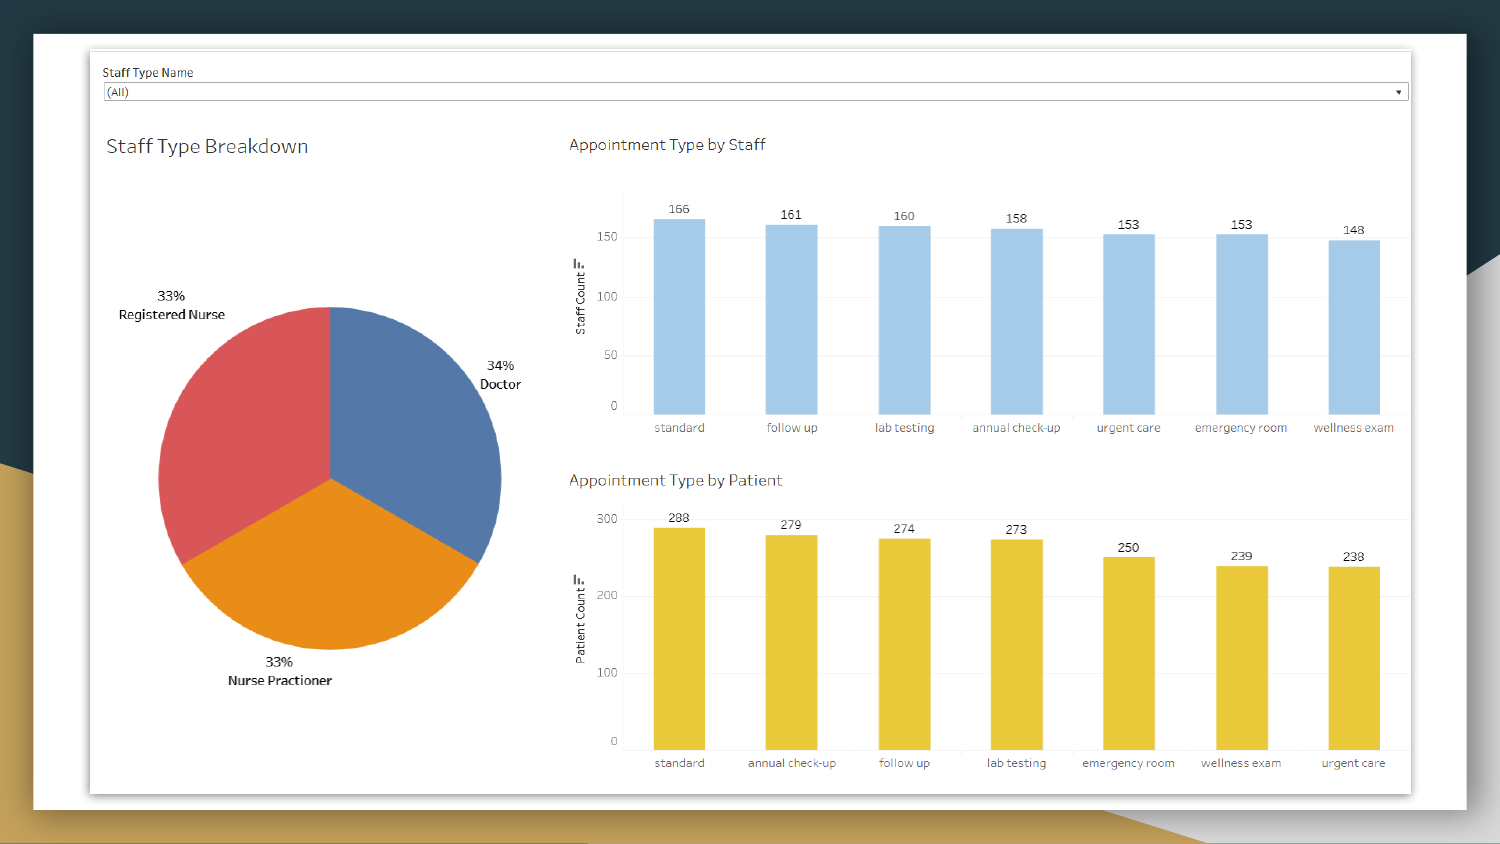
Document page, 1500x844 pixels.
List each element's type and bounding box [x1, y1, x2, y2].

picture [89, 49, 1411, 794]
